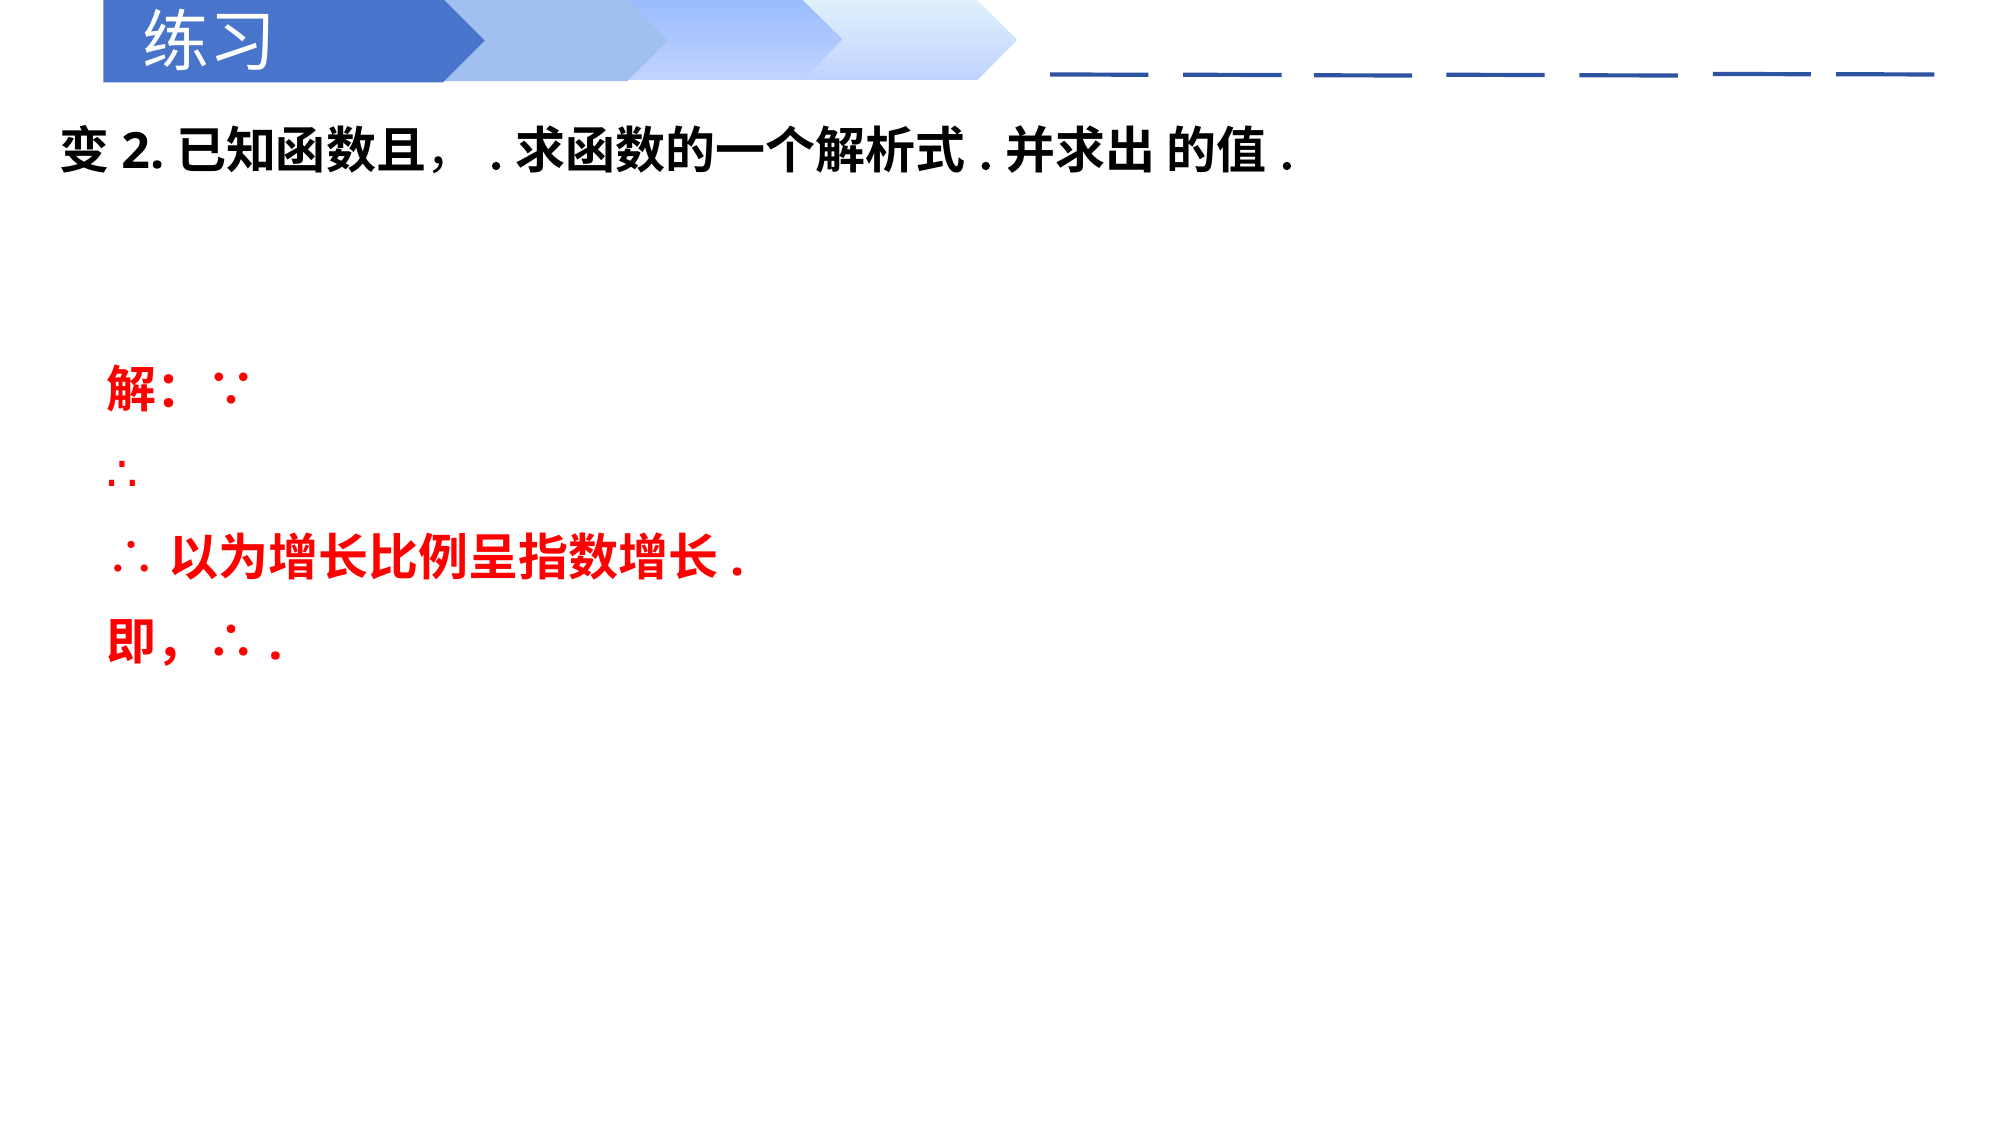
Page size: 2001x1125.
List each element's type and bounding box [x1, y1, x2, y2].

text_box [102, 0, 1018, 88]
text_box [91, 325, 1609, 843]
